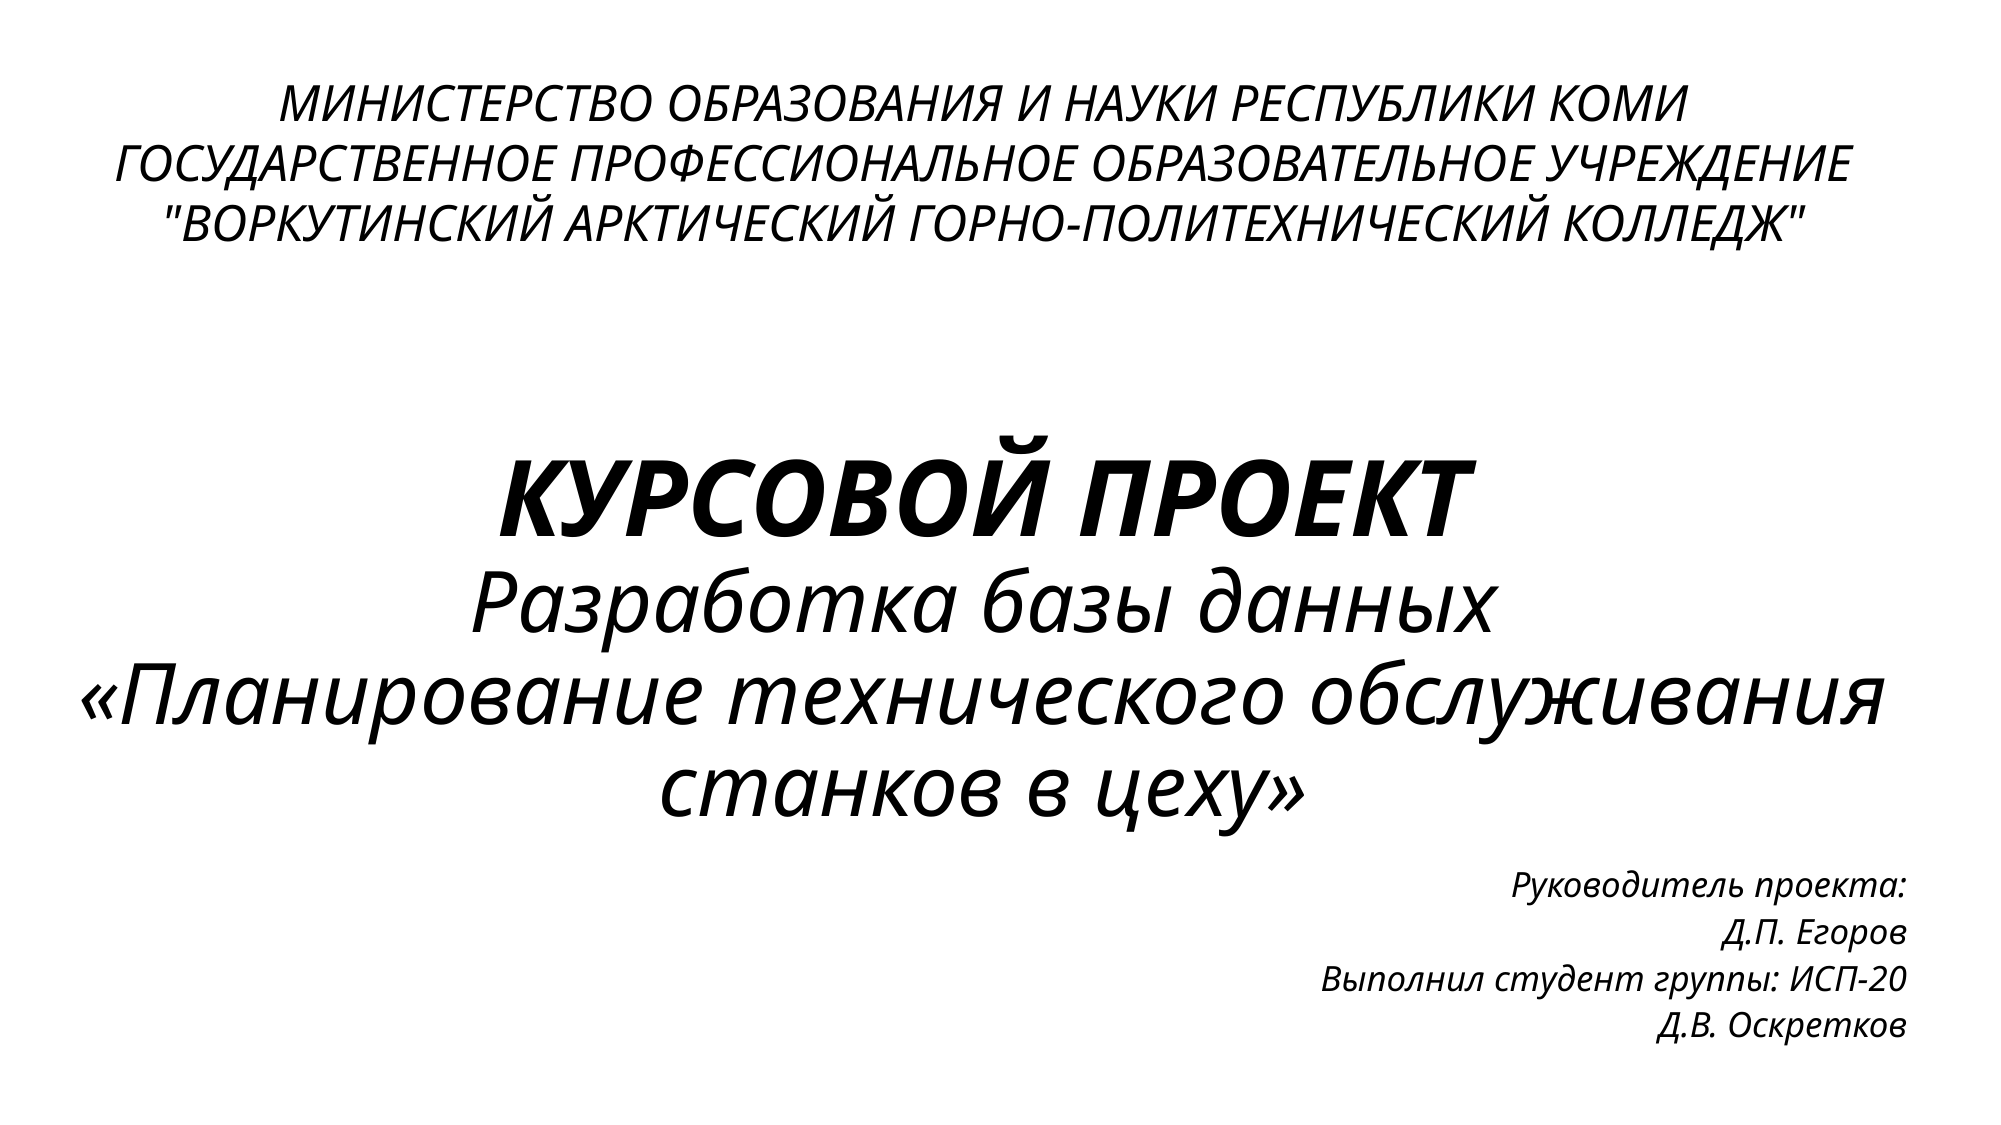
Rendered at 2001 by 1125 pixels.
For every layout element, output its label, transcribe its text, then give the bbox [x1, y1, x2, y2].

subtitle Руководитель проекта: Д.П. Егоров Выполнил студент группы: ИСП-20 Д.В. Оскретков [1233, 860, 1923, 1056]
title КУРСОВОЙ ПРОЕКТ Разработка базы данных «Планирование технического обслуживания станков в цеху» [45, 435, 1923, 842]
text_box МИНИСТЕРСТВО ОБРАЗОВАНИЯ И НАУКИ РЕСПУБЛИКИ КОМИ ГОСУДАРСТВЕННОЕ ПРОФЕССИОНАЛЬНОЕ ОБРАЗОВАТЕЛЬНОЕ УЧРЕЖДЕНИЕ "ВОРКУТИНСКИЙ АРКТИЧЕСКИЙ ГОРНО-ПОЛИТЕХНИЧЕСКИЙ КОЛЛЕДЖ" [44, 63, 1923, 304]
